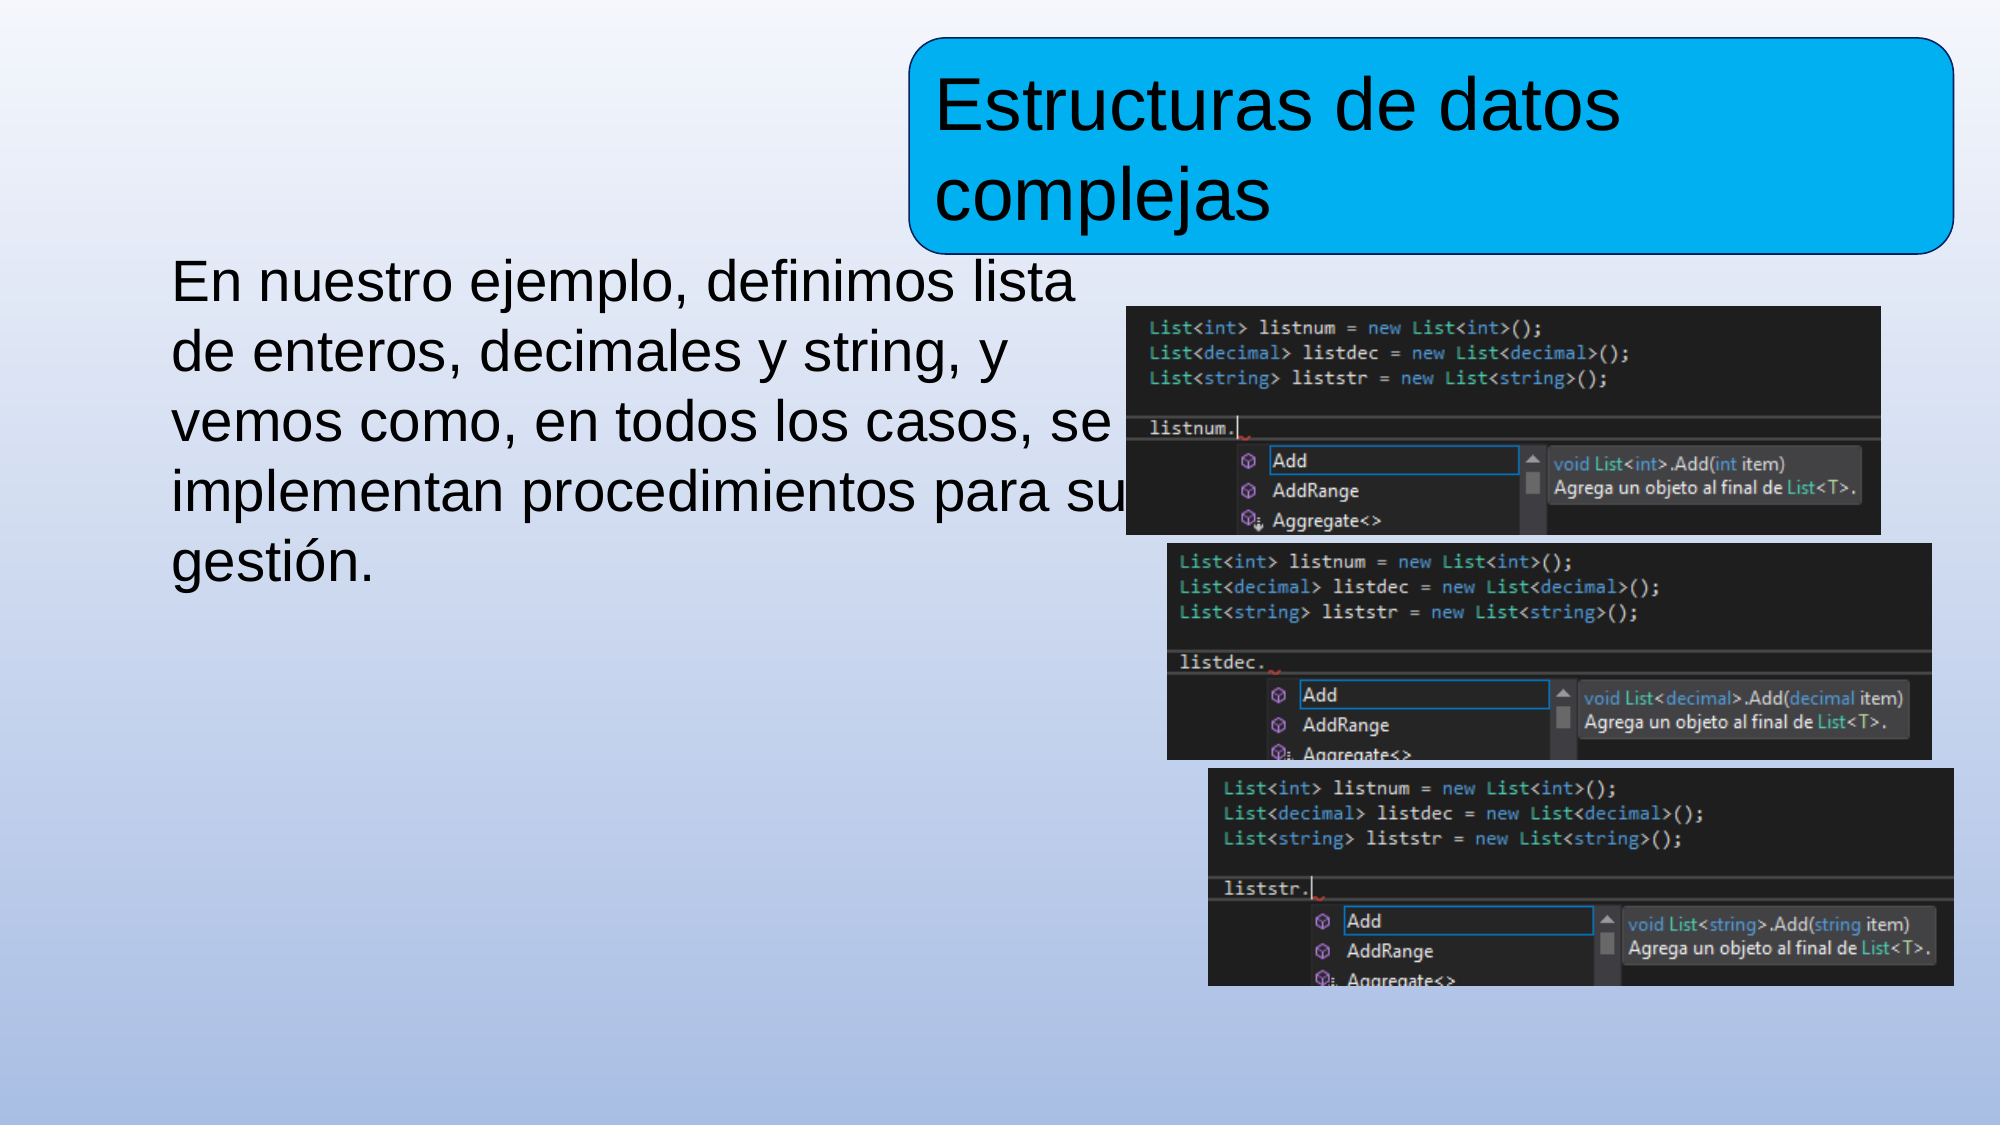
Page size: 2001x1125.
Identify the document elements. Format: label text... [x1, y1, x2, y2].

picture [1125, 306, 1882, 535]
text_box Estructuras de datos complejas [909, 37, 1954, 254]
text_box En nuestro ejemplo, definimos lista de enteros, decimales y string, y vemos como, en todos los casos, se implementan procedimientos para su gestión. [156, 236, 1168, 601]
picture [1166, 543, 1932, 760]
picture [1207, 768, 1954, 986]
